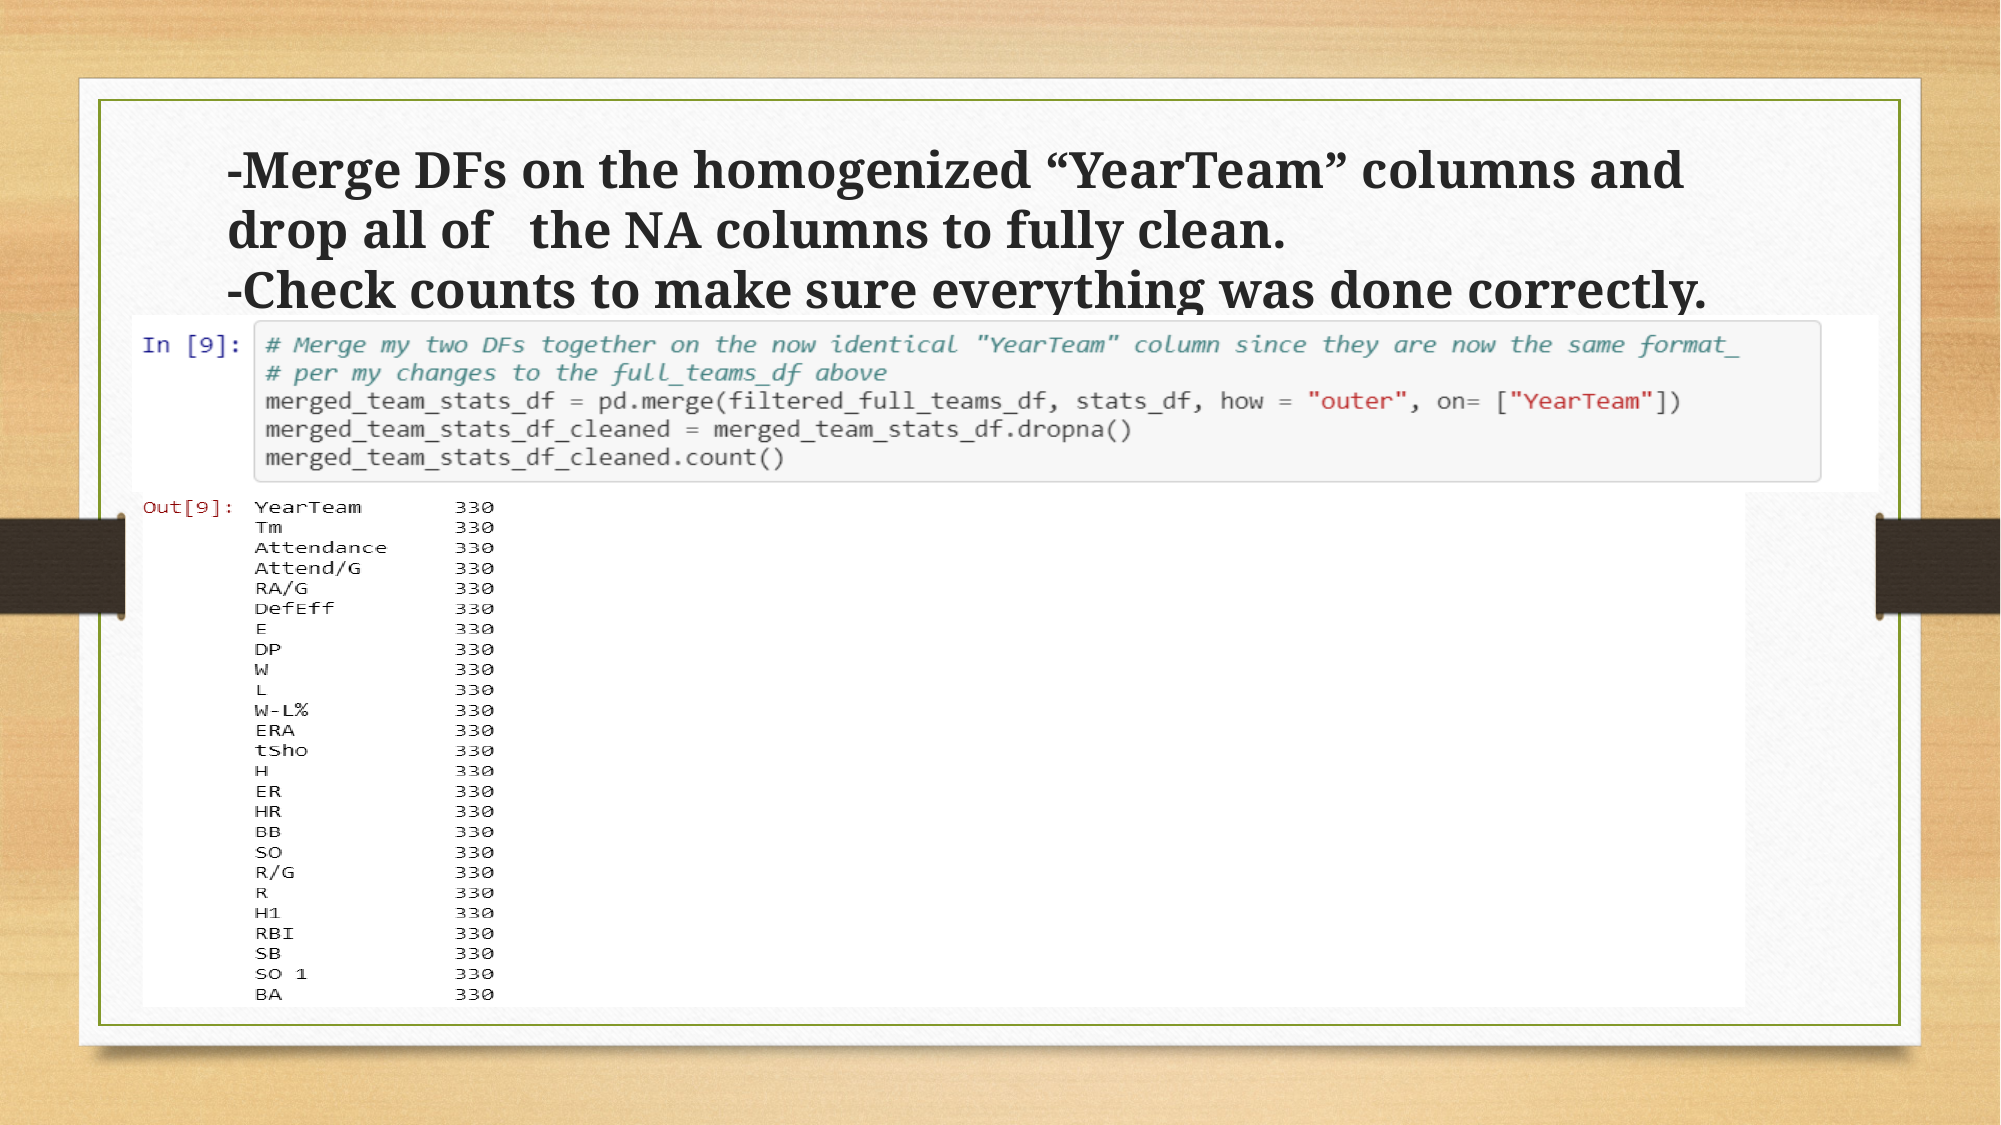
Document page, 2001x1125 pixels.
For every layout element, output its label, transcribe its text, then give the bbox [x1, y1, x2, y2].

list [131, 315, 1879, 493]
title -Merge DFs on the homogenized “YearTeam” columns and drop all of the NA columns to fully clean. -Check counts to make sure everything was done correctly. [212, 161, 1788, 296]
picture [0, 0, 2001, 1125]
